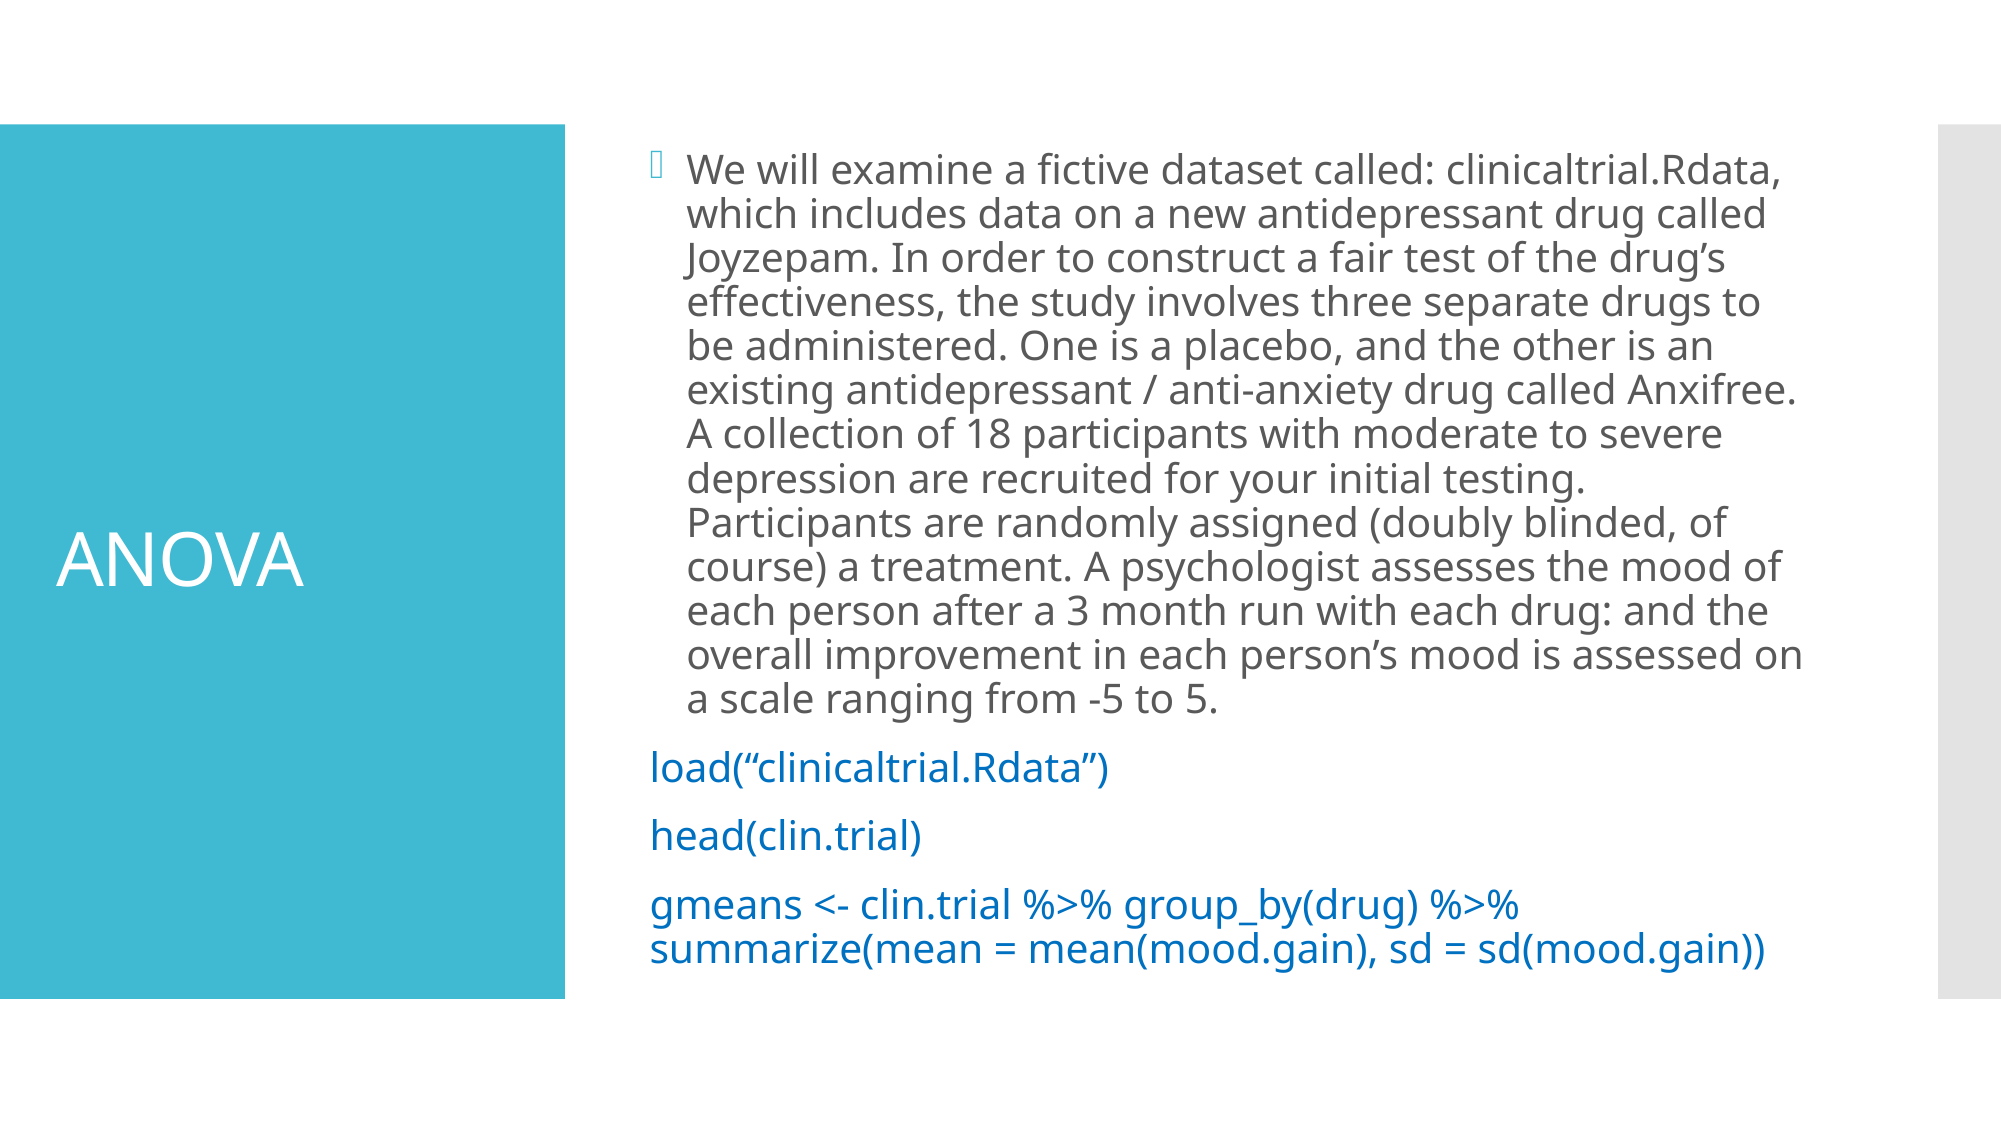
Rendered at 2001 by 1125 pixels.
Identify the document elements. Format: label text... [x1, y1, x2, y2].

text_box ANOVA [41, 184, 525, 939]
text_box We will examine a fictive dataset called: clinicaltrial.Rdata, which includes data on a new antidepressant drug called Joyzepam. In order to construct a fair test of the drug’s effectiveness, the study involves three separate drugs to be administered. One is a placebo, and the other is an existing antidepressant / anti-anxiety drug called Anxifree. A collection of 18 participants with moderate to severe depression are recruited for your initial testing. Participants are randomly assigned (doubly blinded, of course) a treatment. A psychologist assesses the mood of each person after a 3 month run with each drug: and the overall improvement in each person’s mood is assessed on a scale ranging from -5 to 5. load(“clinicaltrial.Rdata”) head(clin.trial) gmeans <- clin.trial %>% group_by(drug) %>% summarize(mean = mean(mood.gain), sd = sd(mood.gain)) [634, 141, 1835, 982]
